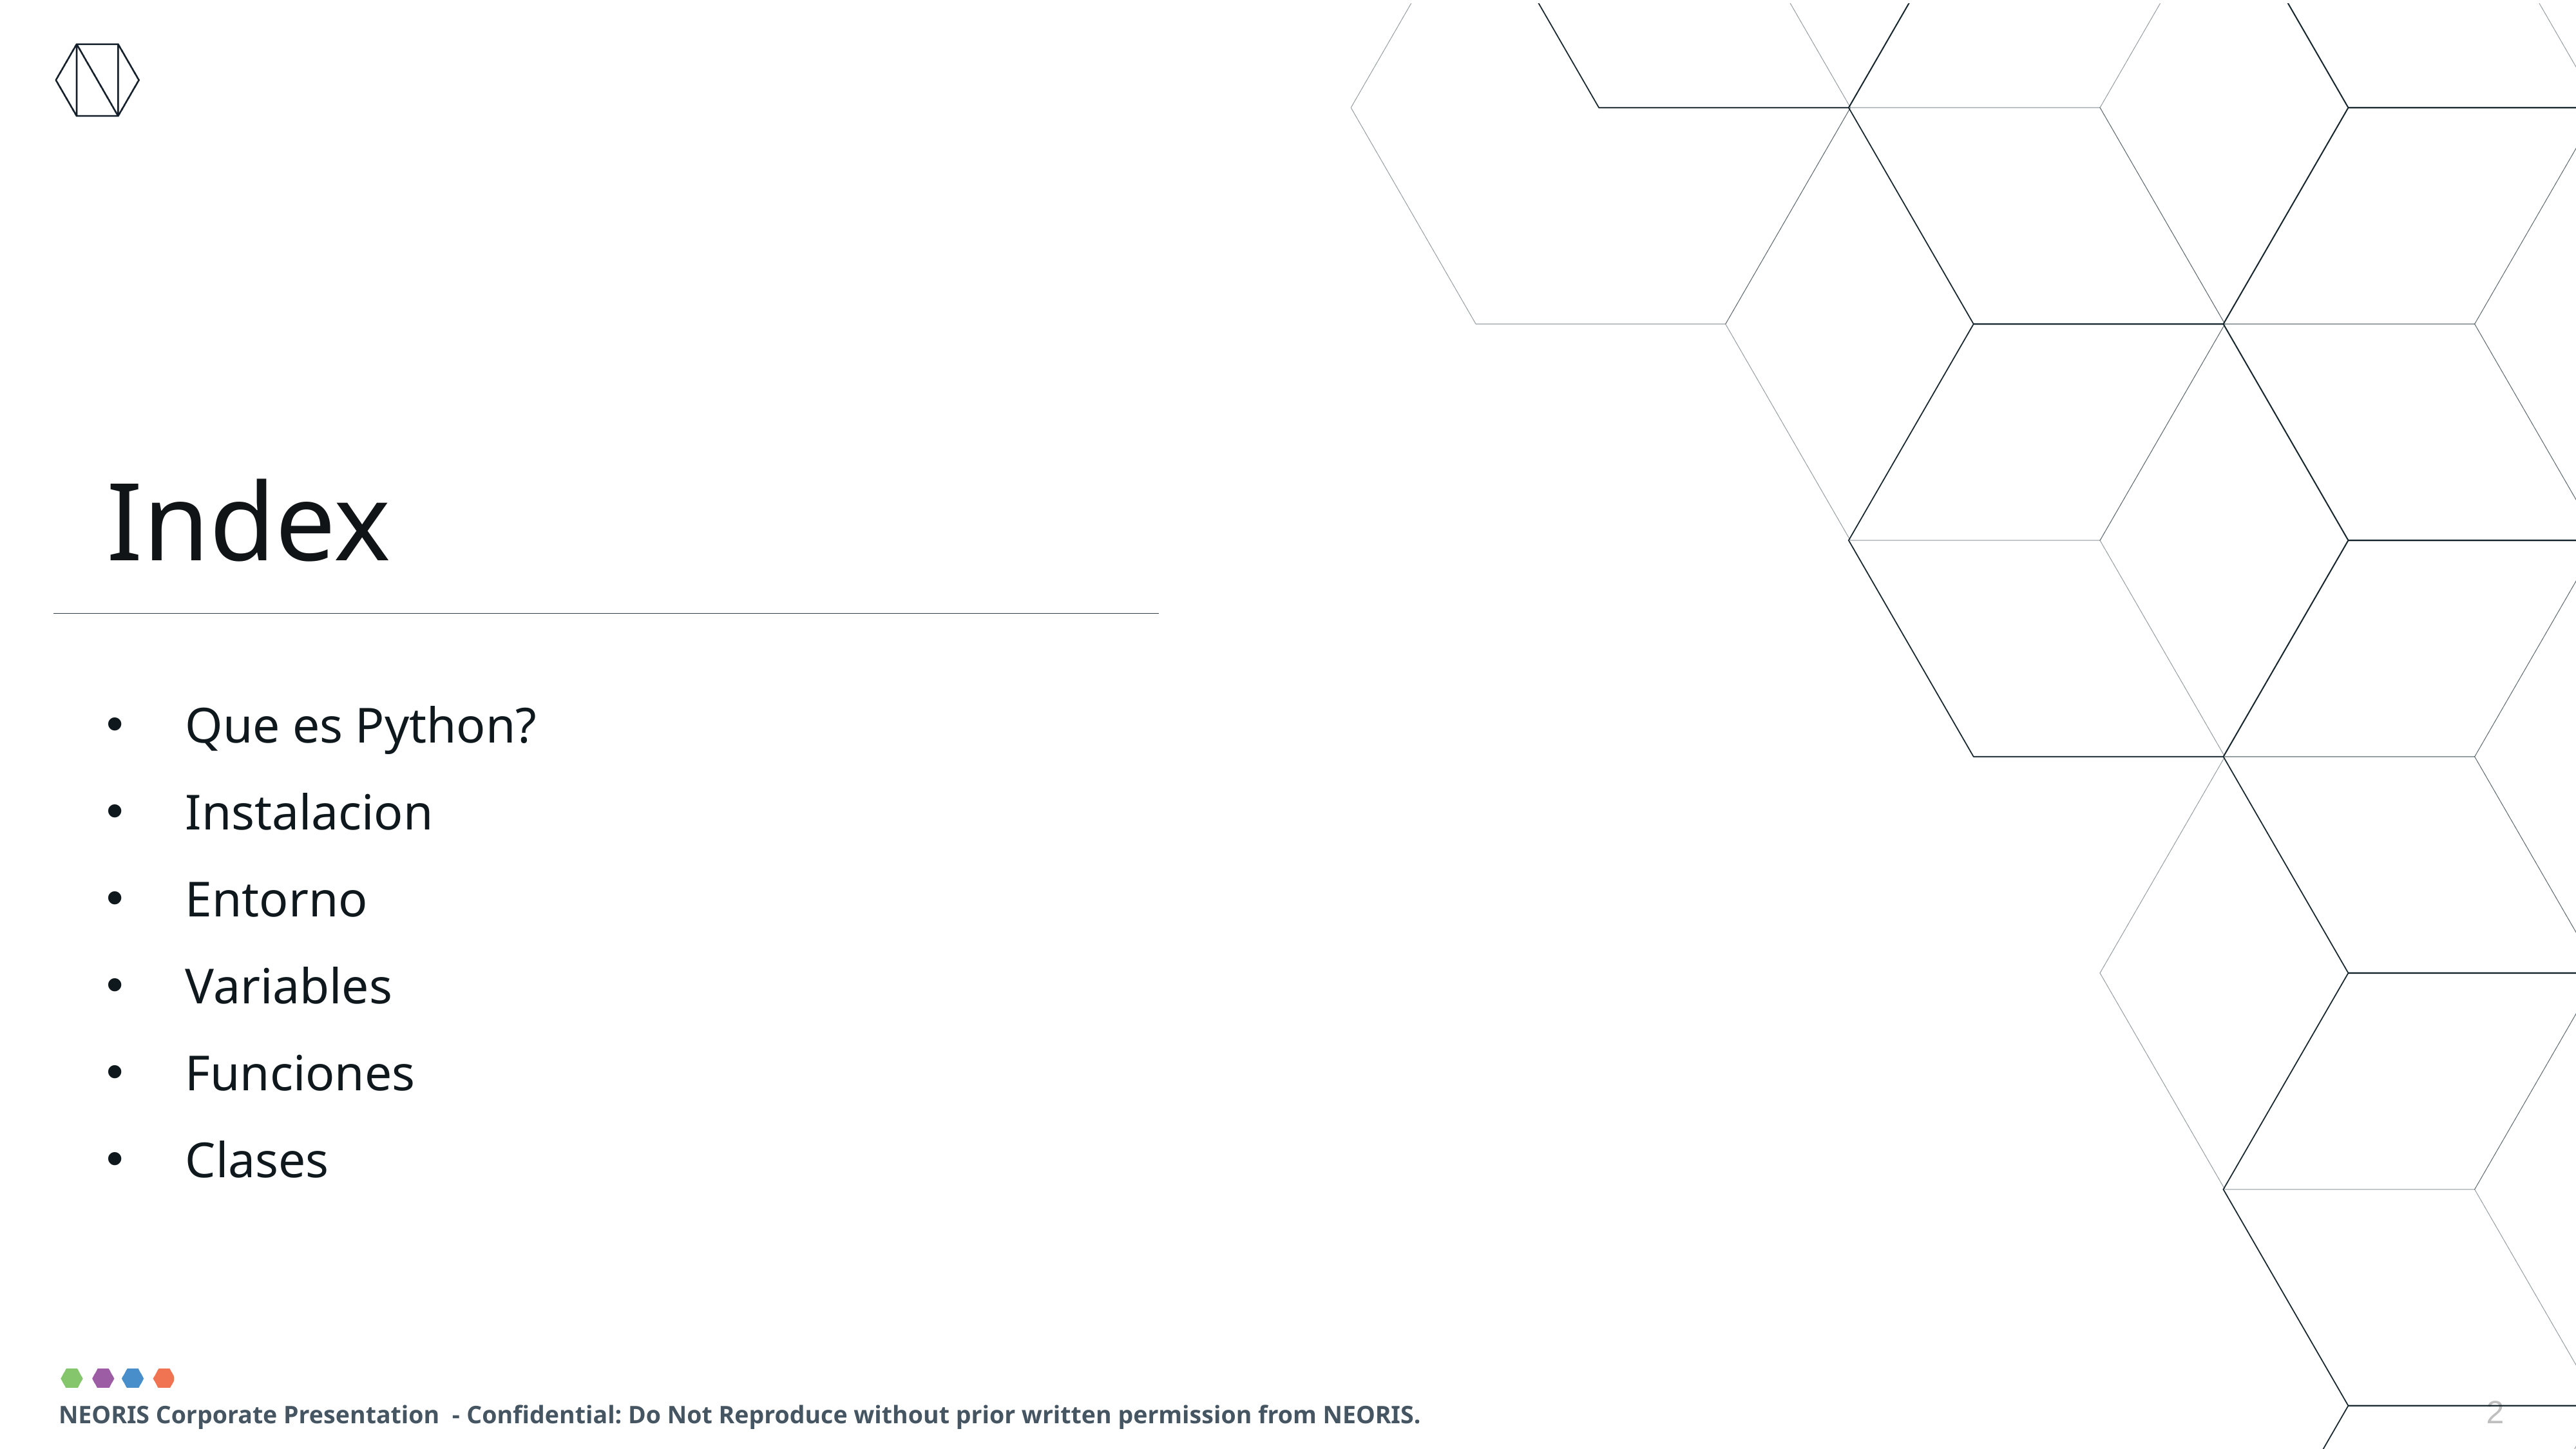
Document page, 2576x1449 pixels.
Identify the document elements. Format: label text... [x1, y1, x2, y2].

picture [1186, 3, 2576, 1449]
list Que es Python? Instalacion Entorno Variables Funciones Clases [97, 660, 1089, 1299]
picture [53, 41, 142, 119]
